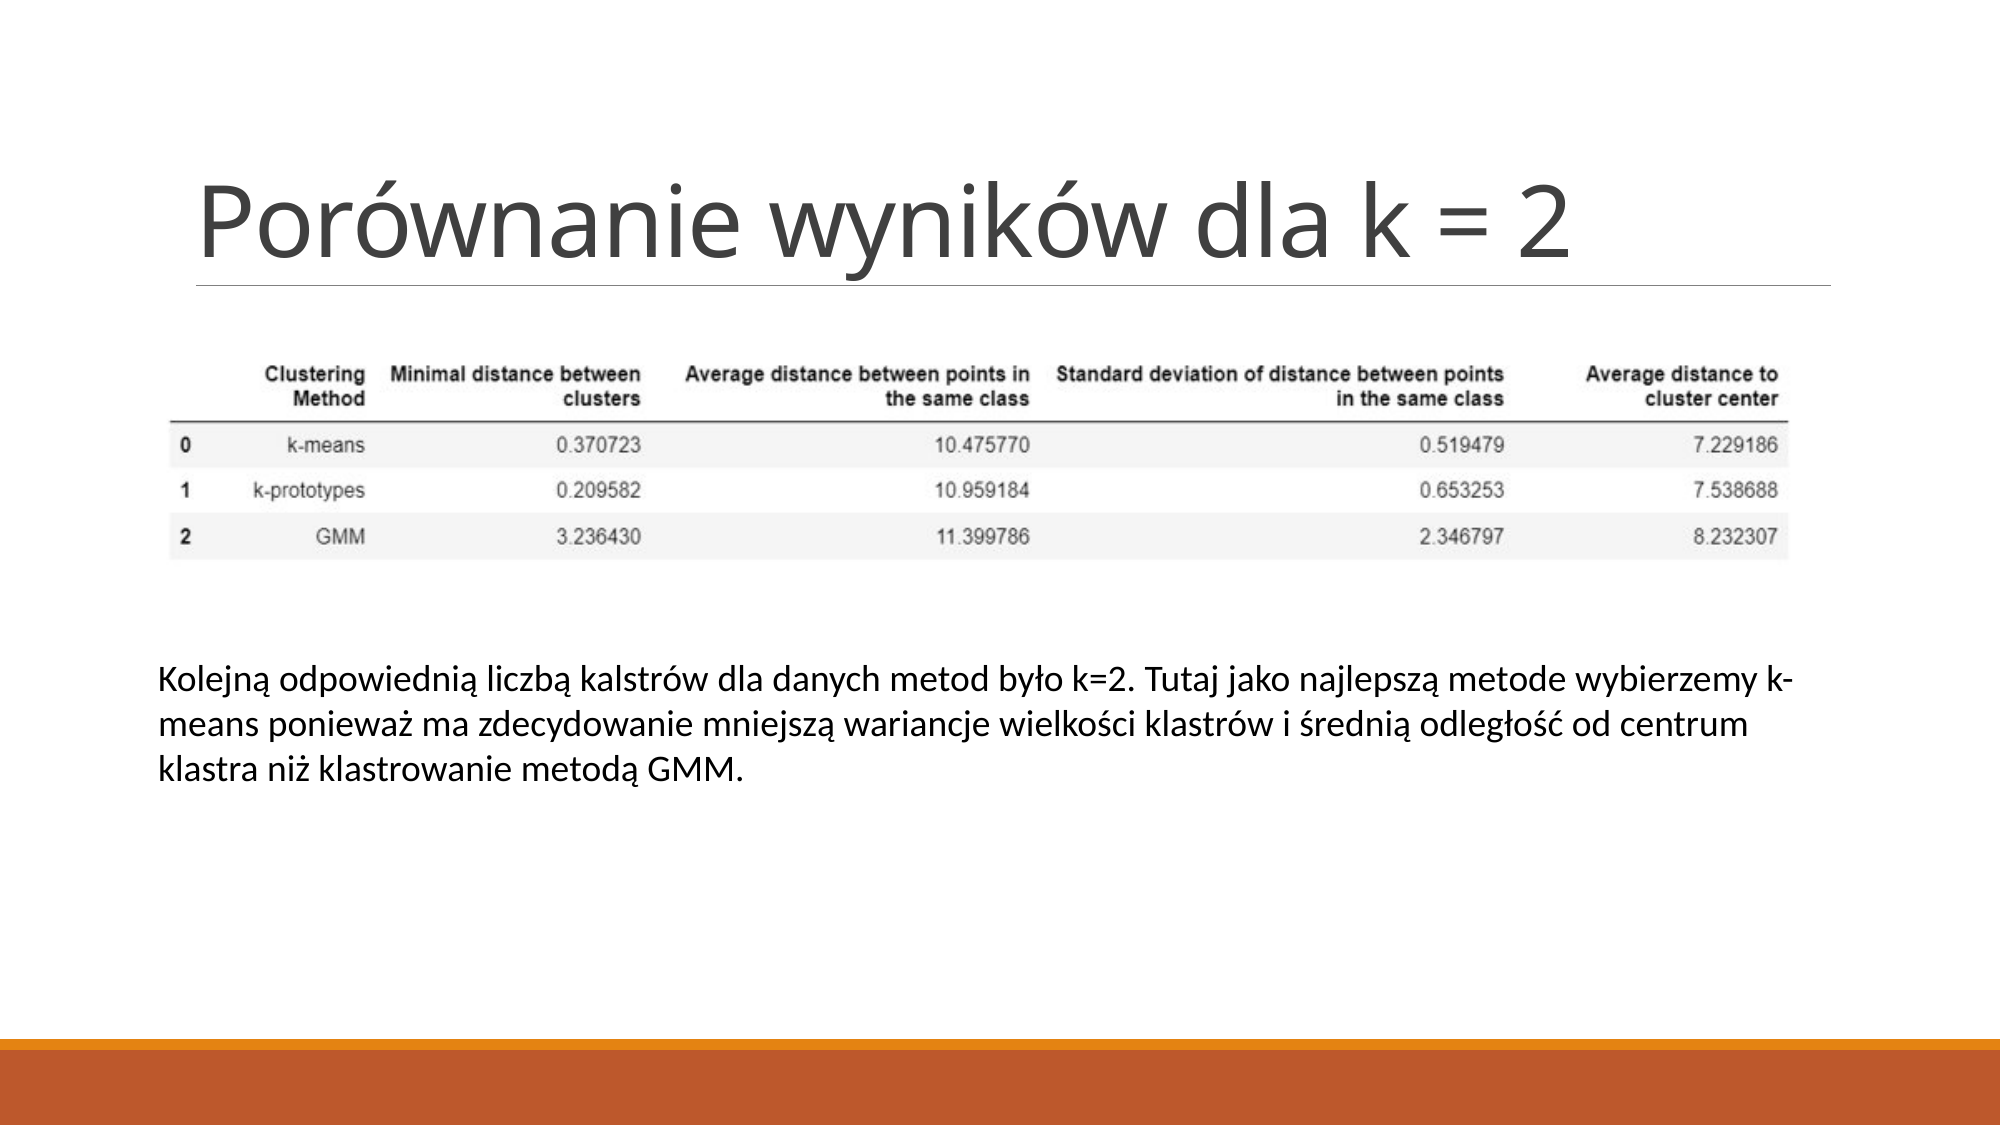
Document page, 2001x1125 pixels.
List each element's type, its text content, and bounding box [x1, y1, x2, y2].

title Porównanie wyników dla k = 2 [180, 47, 1830, 285]
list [153, 338, 1805, 571]
text_box Kolejną odpowiednią liczbą kalstrów dla danych metod było k=2. Tutaj jako najlepszą metode wybierzemy k-means ponieważ ma zdecydowanie mniejszą wariancje wielkości klastrów i średnią odległość od centrum klastra niż klastrowanie metodą GMM. [143, 646, 1833, 797]
